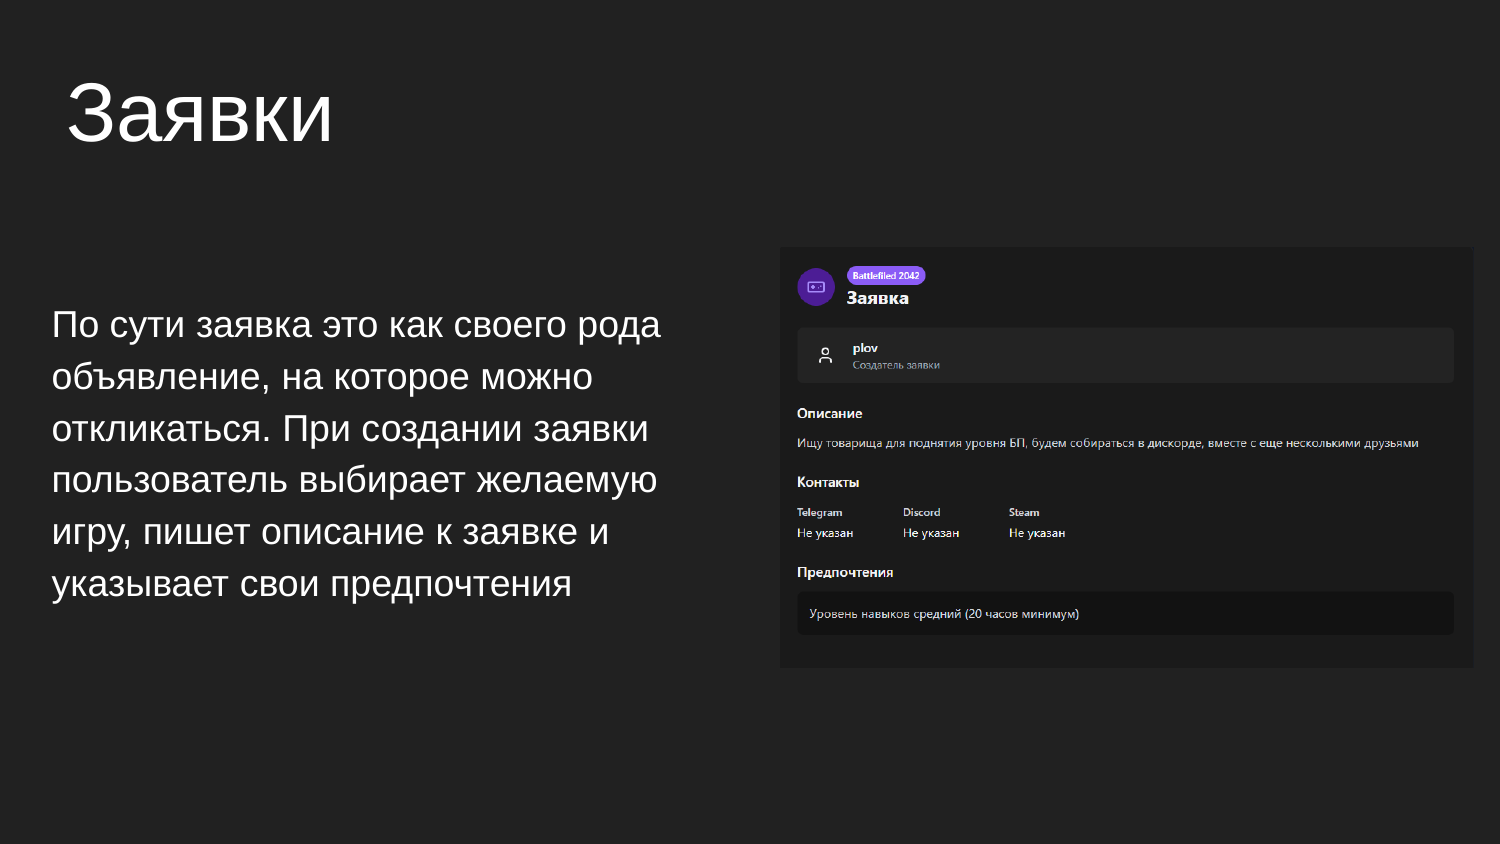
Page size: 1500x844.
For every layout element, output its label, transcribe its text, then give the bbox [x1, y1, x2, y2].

title Заявки [51, 42, 1449, 167]
list По сути заявка это как своего рода объявление, на которое можно откликаться. При создании заявки пользователь выбирает желаемую игру, пишет описание к заявке и указывает свои предпочтения [36, 278, 750, 637]
picture [780, 247, 1474, 668]
